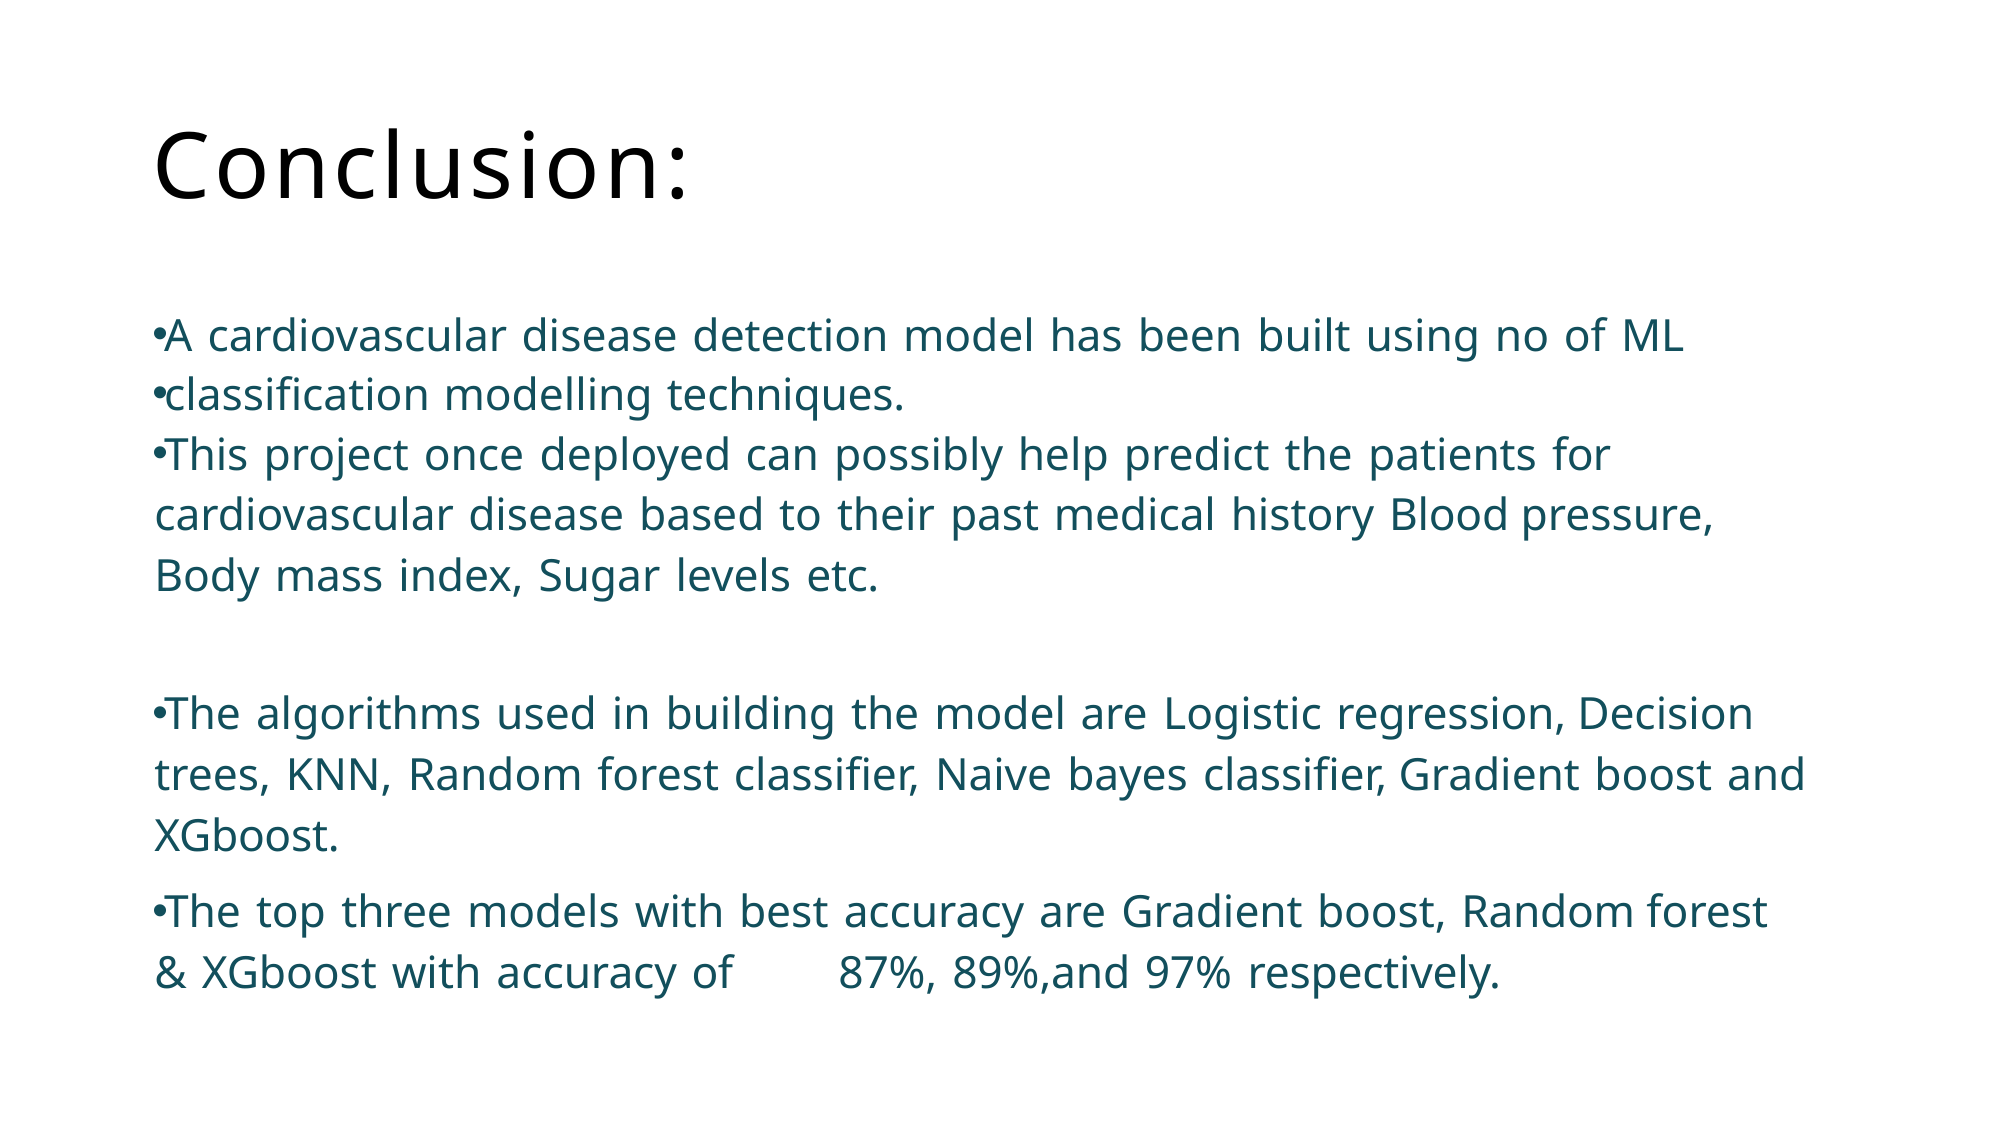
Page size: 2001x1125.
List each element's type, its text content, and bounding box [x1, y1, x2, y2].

list A cardiovascular disease detection model has been built using no of ML classification modelling techniques. This project once deployed can possibly help predict the patients for cardiovascular disease based to their past medical history Blood pressure, Body mass index, Sugar levels etc. The algorithms used in building the model are Logistic regression, Decision trees, KNN, Random forest classifier, Naive bayes classifier, Gradient boost and XGboost. The top three models with best accuracy are Gradient boost, Random forest & XGboost with accuracy of 87%, 89%,and 97% respectively. [137, 299, 1863, 1014]
title Conclusion: [137, 59, 1863, 278]
